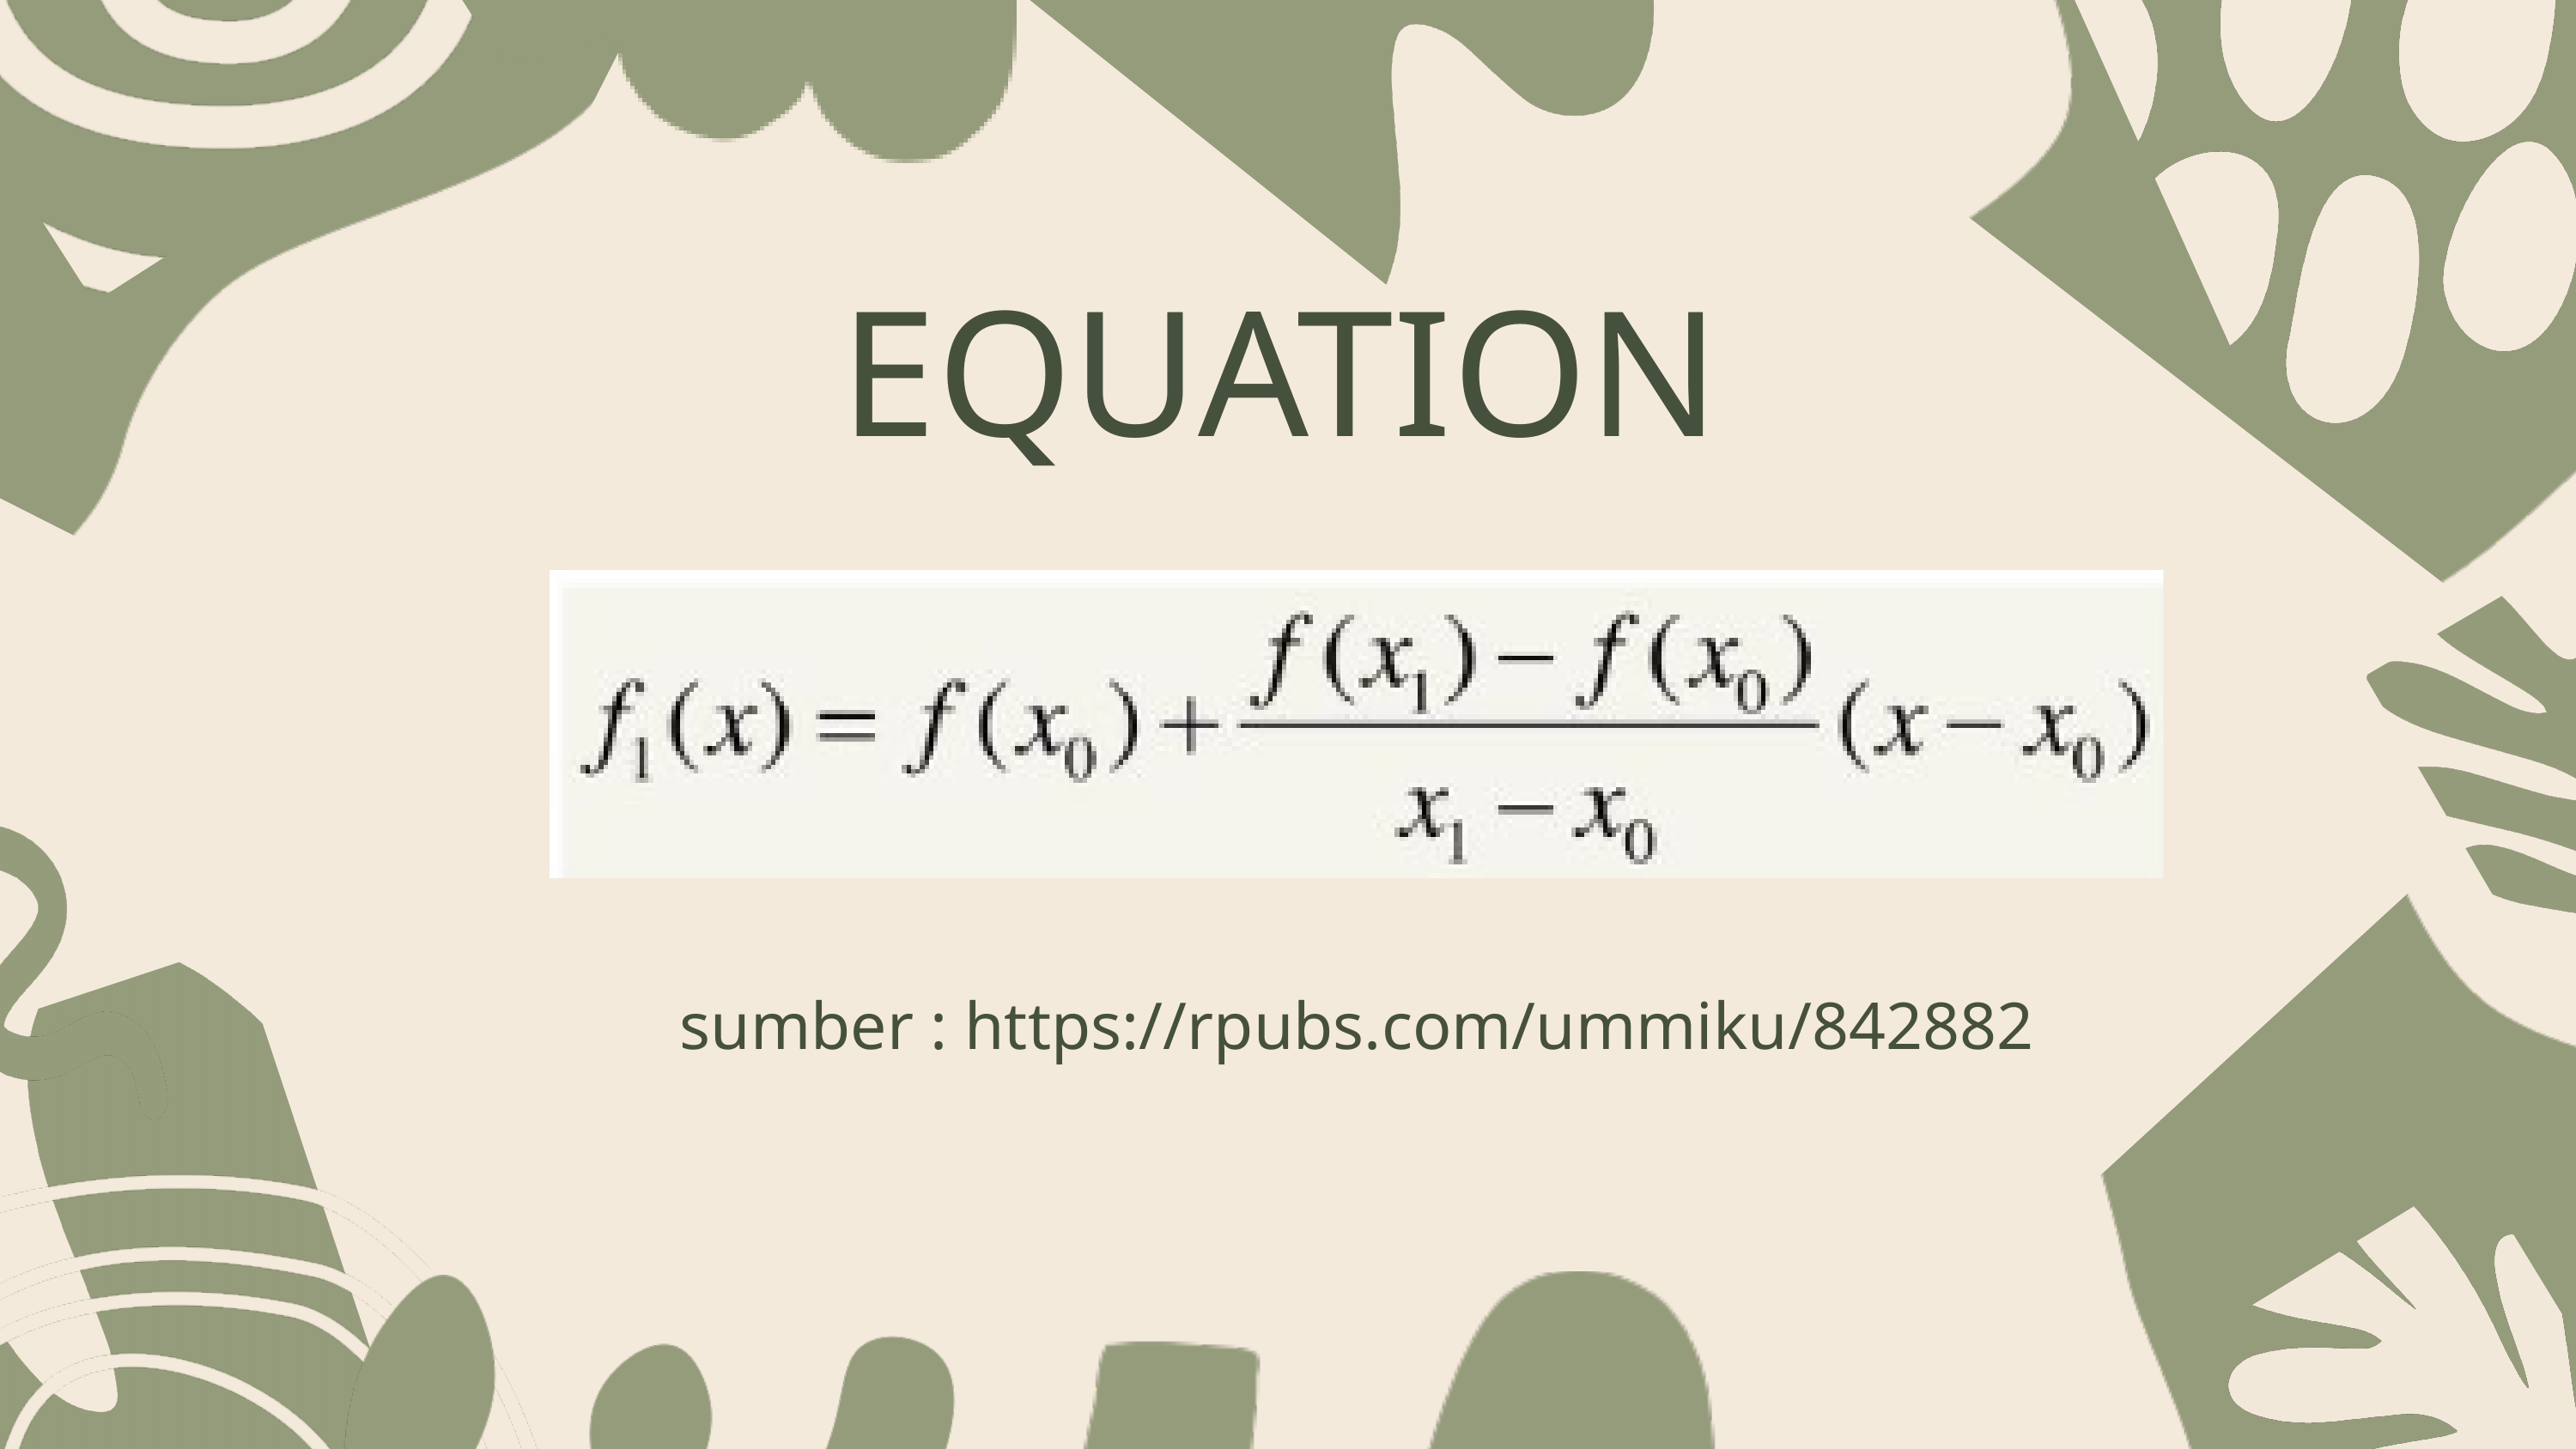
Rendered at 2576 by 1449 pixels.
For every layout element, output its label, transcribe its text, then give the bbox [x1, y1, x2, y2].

text_box [334, 1271, 979, 1449]
text_box [550, 570, 2164, 878]
text_box [2283, 328, 2576, 609]
text_box [2163, 1169, 2576, 1449]
text_box [1849, 844, 2576, 1449]
text_box [1762, 0, 2280, 458]
text_box [1061, 1271, 1718, 1449]
text_box [0, 1169, 561, 1449]
text_box [0, 100, 562, 657]
text_box [2365, 552, 2576, 996]
text_box [0, 943, 311, 1169]
text_box EQUATION [447, 300, 2114, 471]
text_box [0, 767, 168, 1120]
text_box [1030, 0, 1807, 300]
text_box sumber : https://rpubs.com/ummiku/842882 [631, 972, 2082, 1063]
text_box [2075, 0, 2576, 460]
text_box [411, 0, 1017, 163]
text_box [0, 0, 493, 303]
